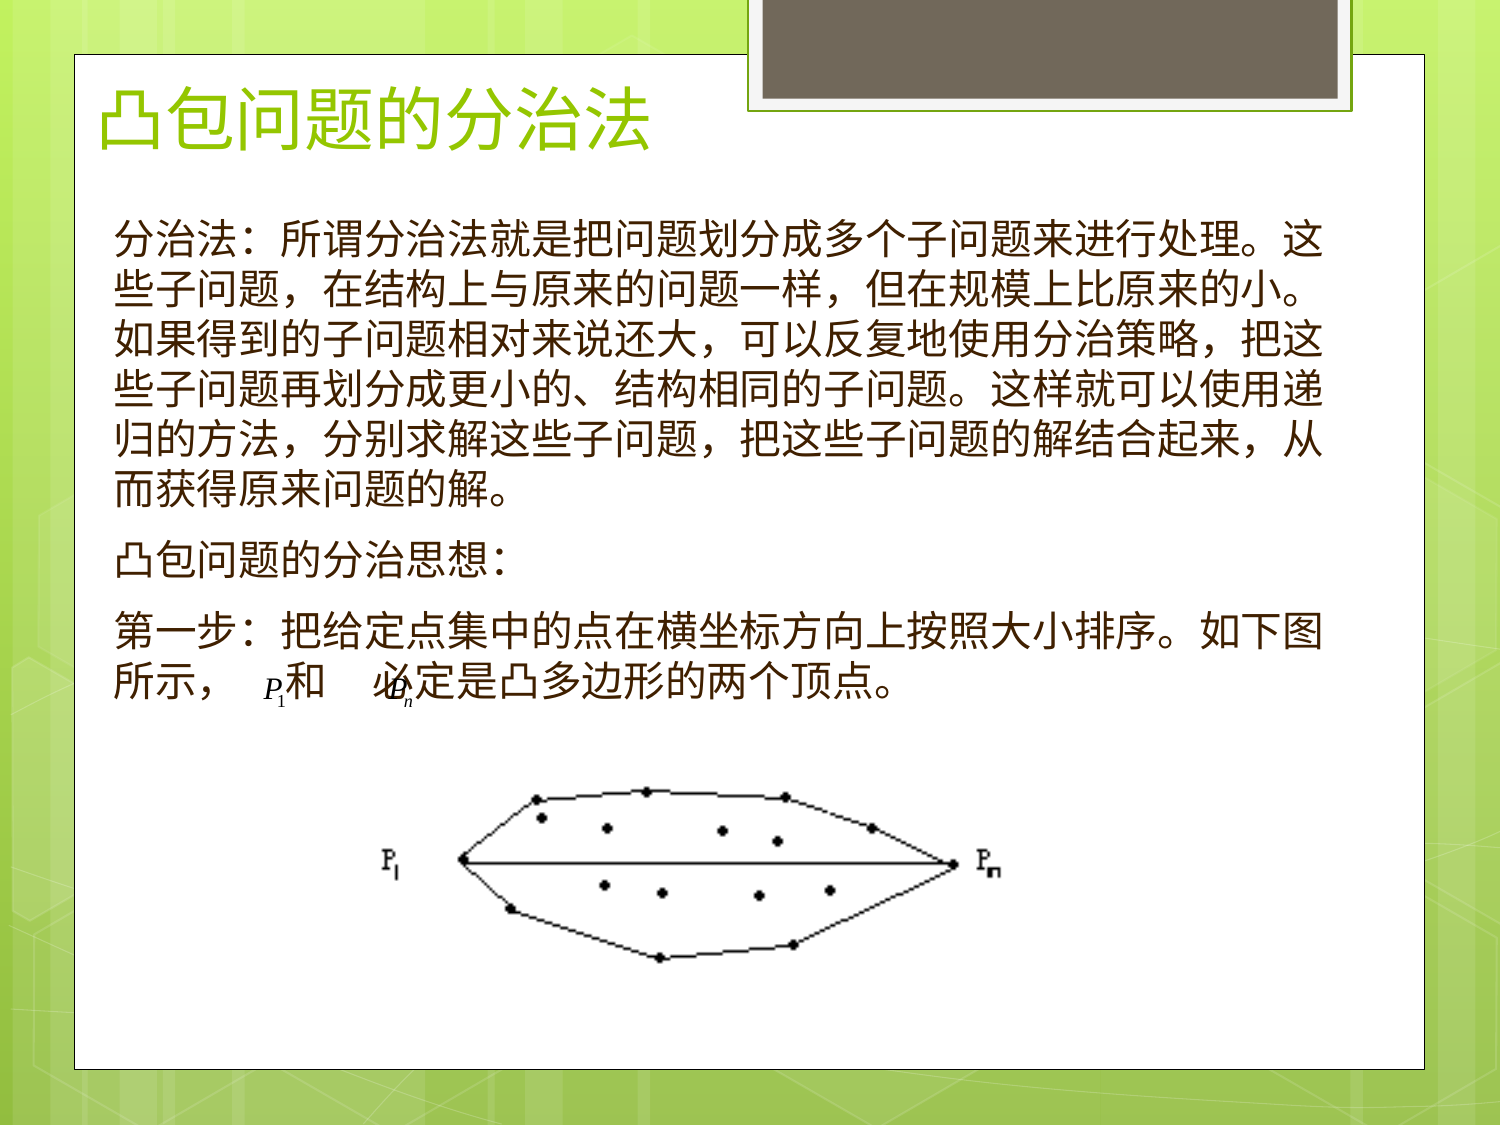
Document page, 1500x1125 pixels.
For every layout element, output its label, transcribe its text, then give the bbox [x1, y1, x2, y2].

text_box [374, 780, 1051, 1000]
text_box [257, 668, 290, 714]
title 凸包问题的分治法 [76, 66, 762, 230]
text_box 分治法：所谓分治法就是把问题划分成多个子问题来进行处理。这些子问题，在结构上与原来的问题一样，但在规模上比原来的小。如果得到的子问题相对来说还大，可以反复地使用分治策略，把这些子问题再划分成更小的、结构相同的子问题。这样就可以使用递归的方法，分别求解这些子问题，把这些子问题的解结合起来，从而获得原来问题的解。 凸包问题的分治思想： 第一步：把给定点集中的点在横坐标方向上按照大小排序。如下图所示， 和 必定是凸多边形的两个顶点。 [94, 203, 1376, 714]
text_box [382, 668, 420, 716]
